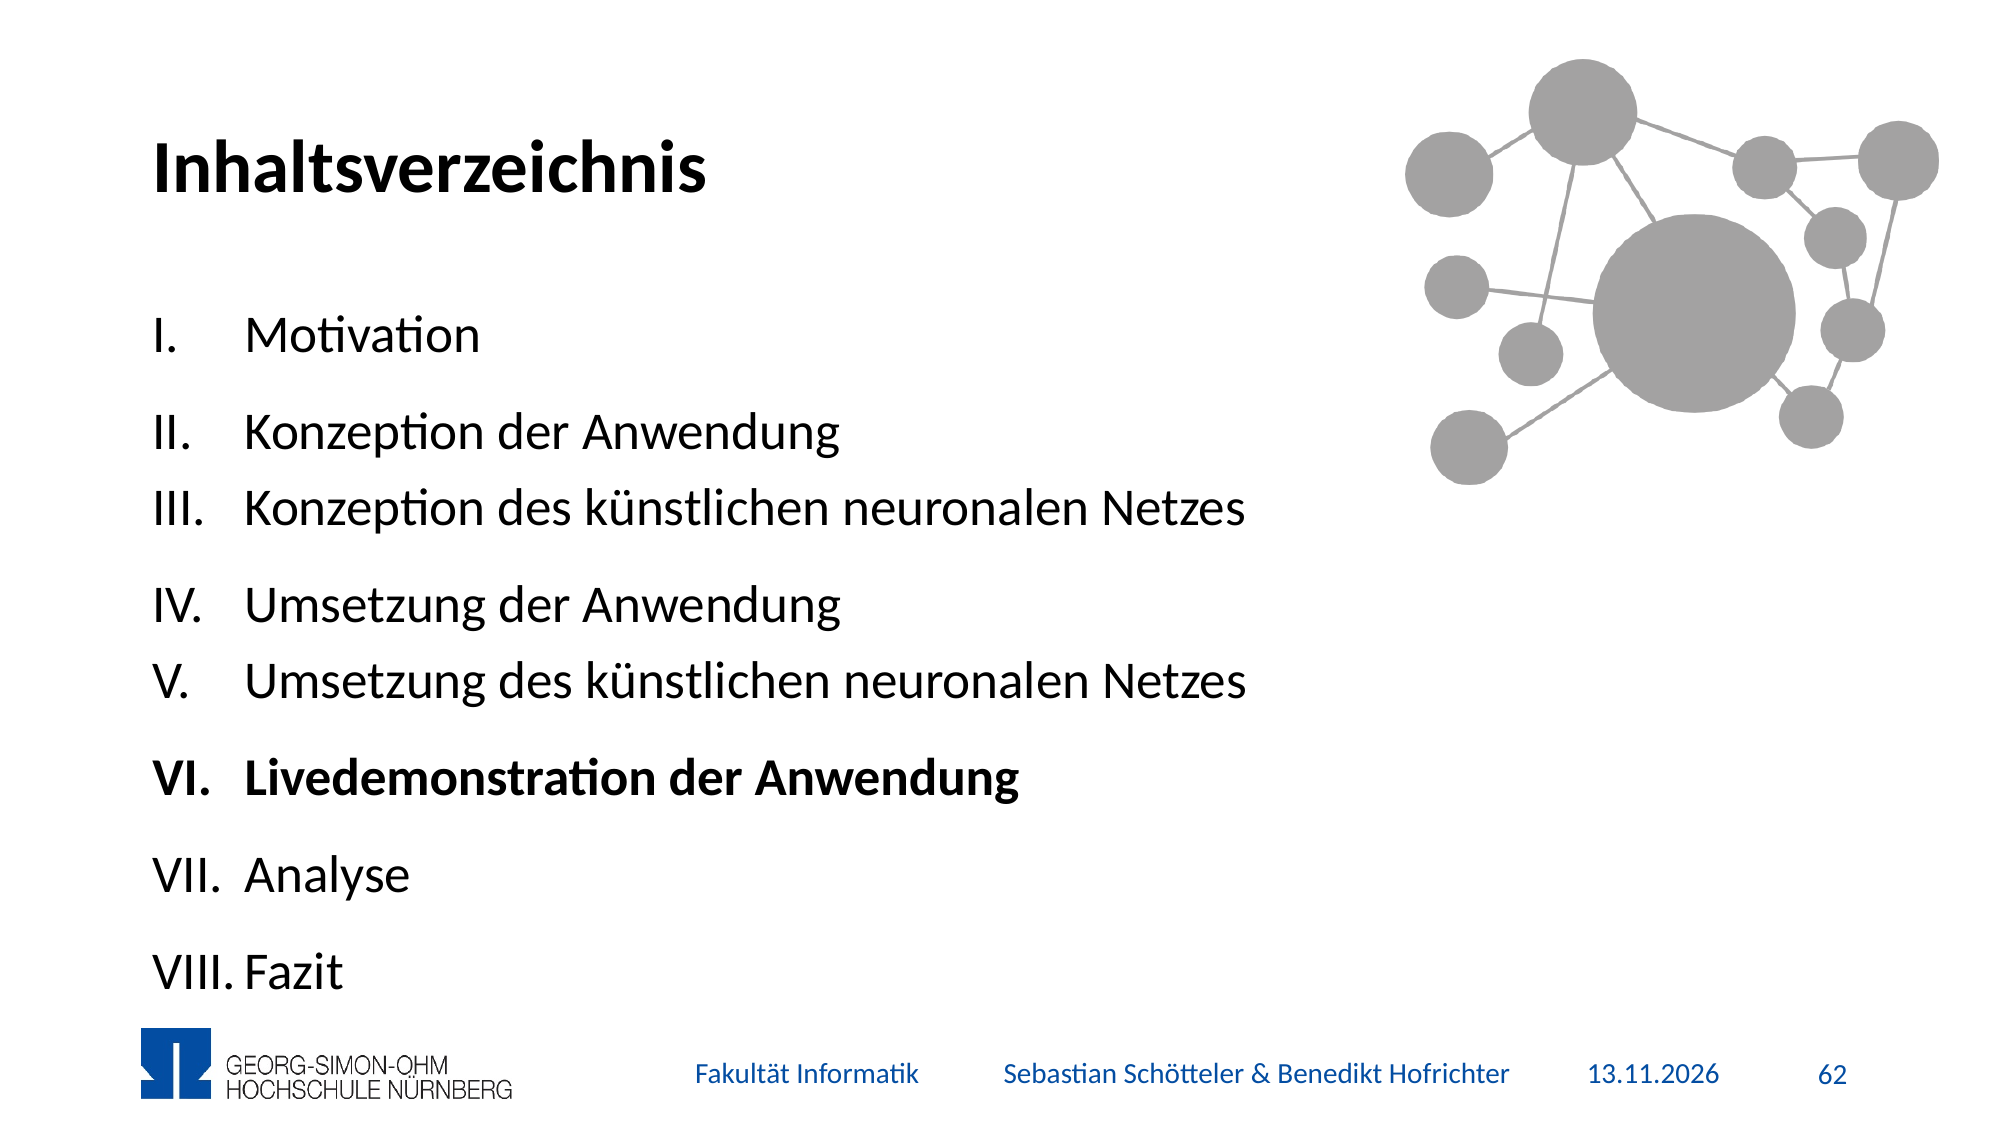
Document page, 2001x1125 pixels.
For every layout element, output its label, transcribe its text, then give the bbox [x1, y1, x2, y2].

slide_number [1571, 1042, 1736, 1103]
list Motivation Konzeption der Anwendung Konzeption des künstlichen neuronalen Netzes Umsetzung der Anwendung Umsetzung des künstlichen neuronalen Netzes Livedemonstration der Anwendung Analyse Fazit [137, 299, 1863, 1014]
picture [1405, 59, 1939, 485]
slide_number 61 [1779, 1042, 1863, 1103]
picture [141, 1028, 512, 1100]
title Inhaltsverzeichnis [137, 59, 1405, 278]
footer Fakultät Informatik Sebastian Schötteler & Benedikt Hofrichter [677, 1042, 1529, 1103]
